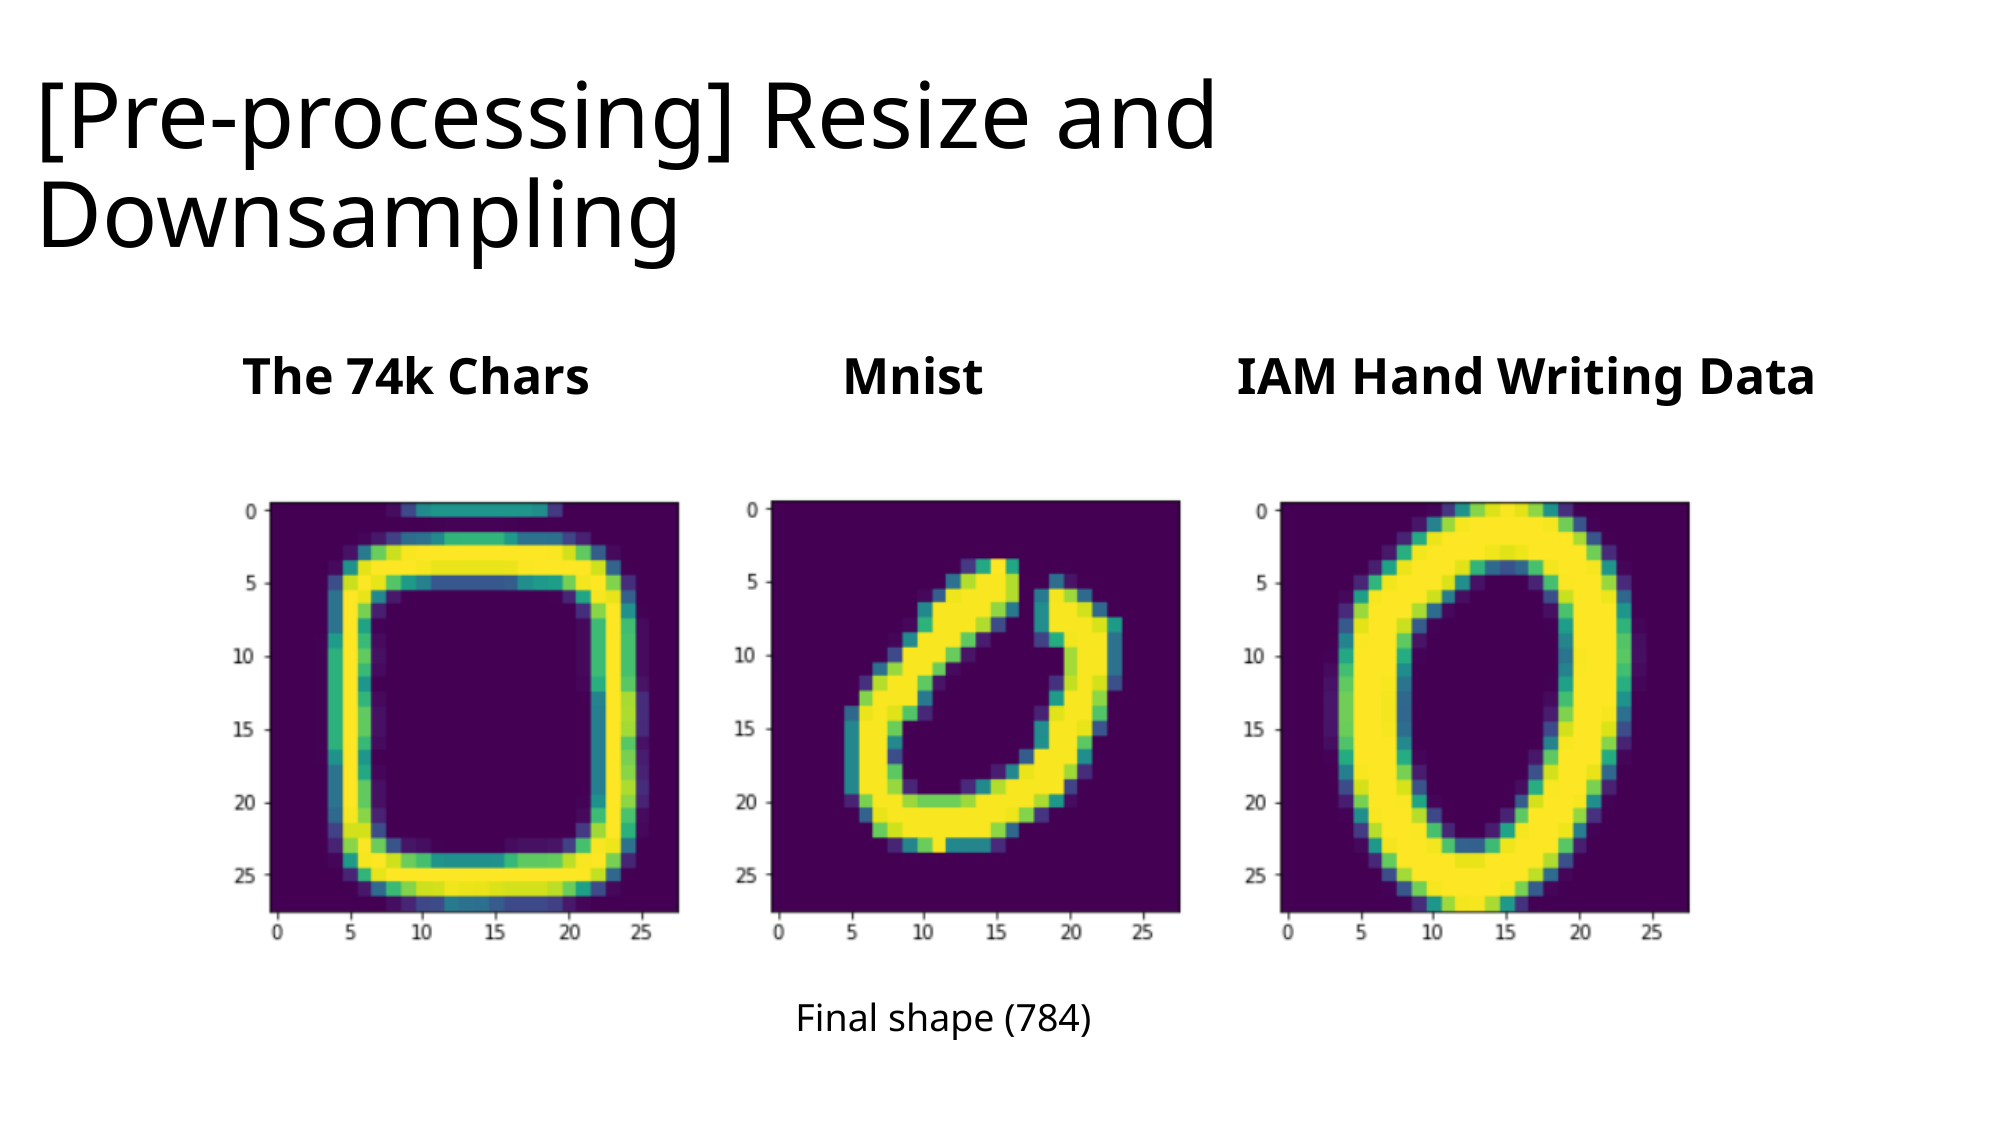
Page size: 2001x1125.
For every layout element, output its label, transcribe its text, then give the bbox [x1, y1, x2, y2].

list The 74k Chars Mnist [227, 277, 1222, 413]
picture [719, 474, 1223, 955]
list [1223, 474, 1726, 955]
text_box Final shape (784) [780, 986, 1475, 1047]
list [227, 471, 695, 955]
list IAM Hand Writing Data [1222, 277, 1900, 413]
title [Pre-processing] Resize and Downsampling [20, 59, 1900, 278]
